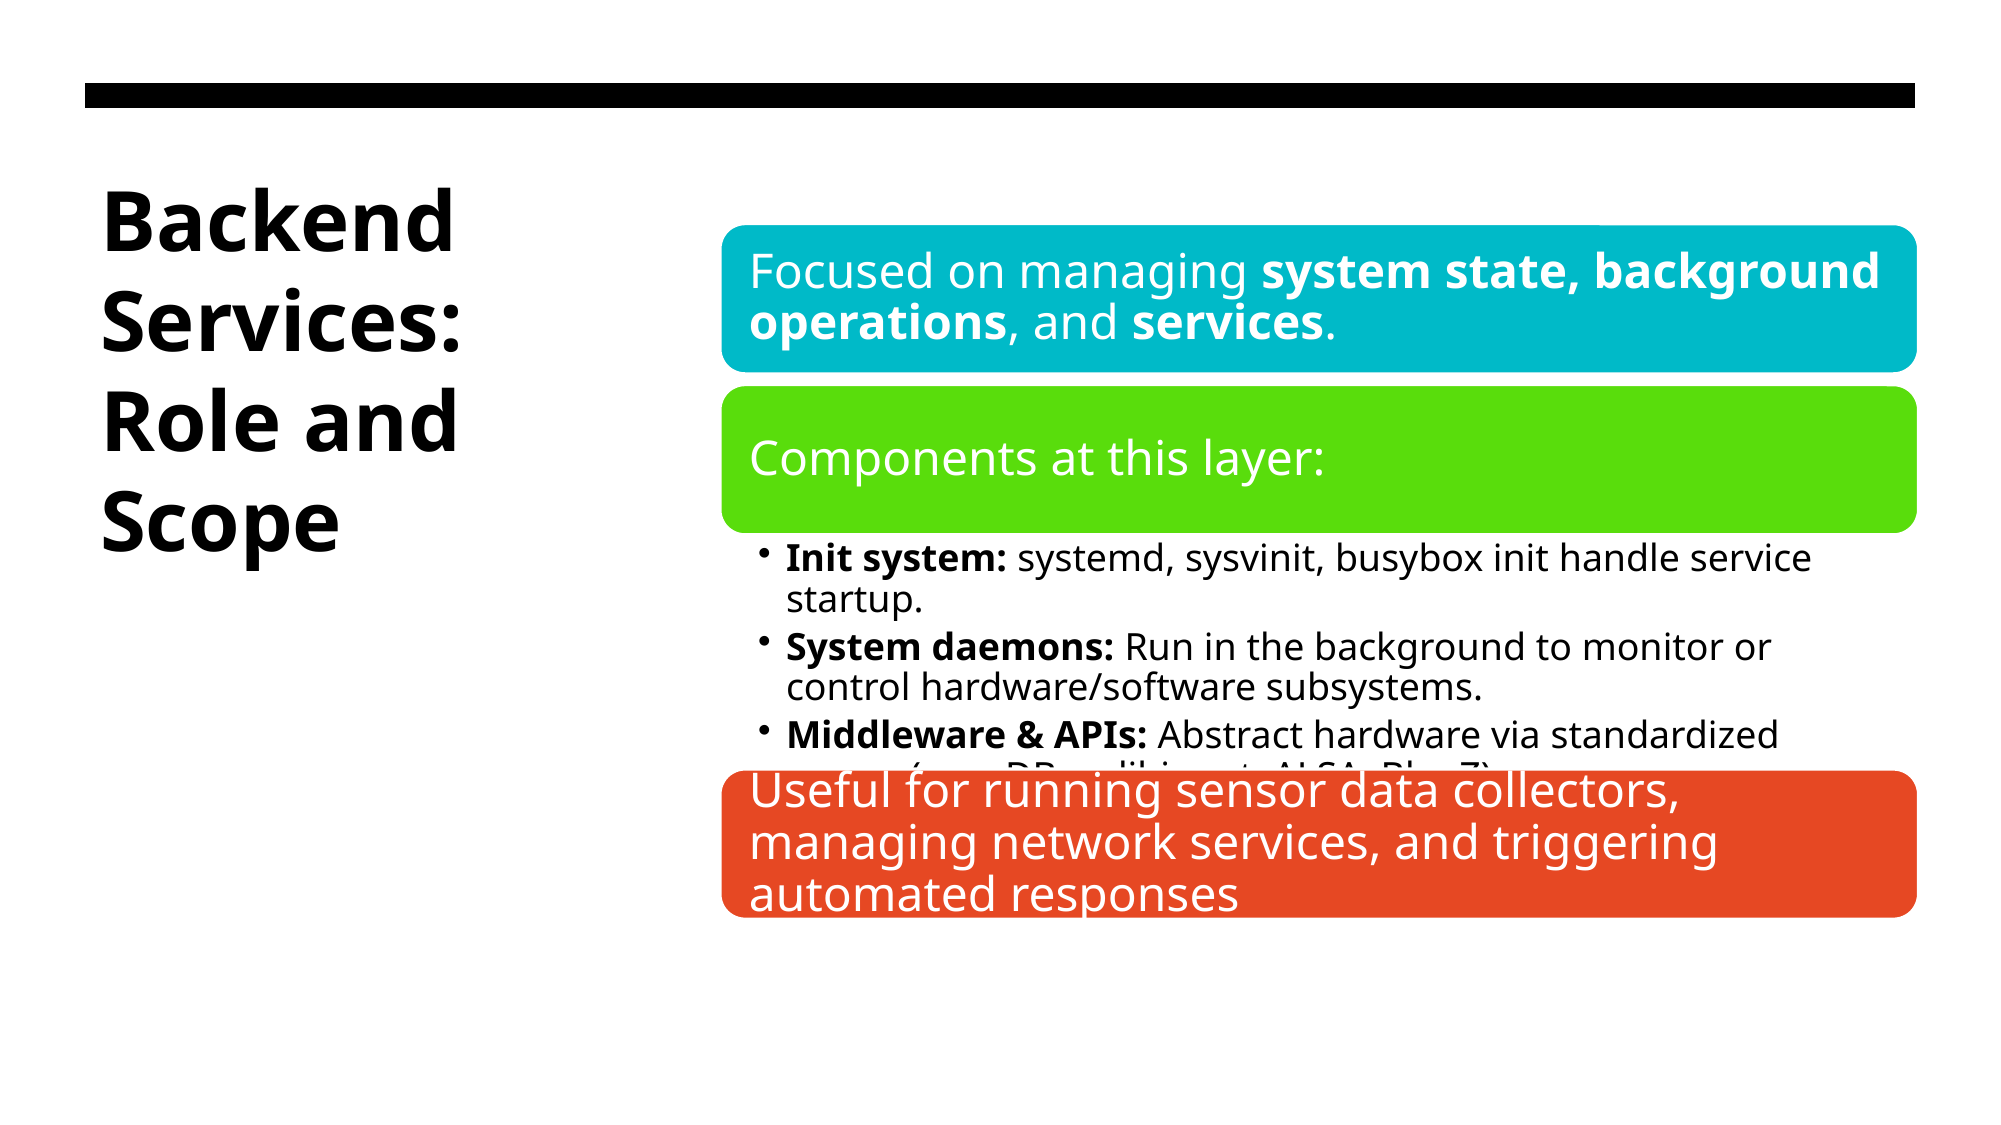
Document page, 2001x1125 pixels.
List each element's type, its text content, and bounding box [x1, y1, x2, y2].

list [719, 159, 1919, 983]
title Backend Services: Role and Scope [85, 160, 603, 828]
